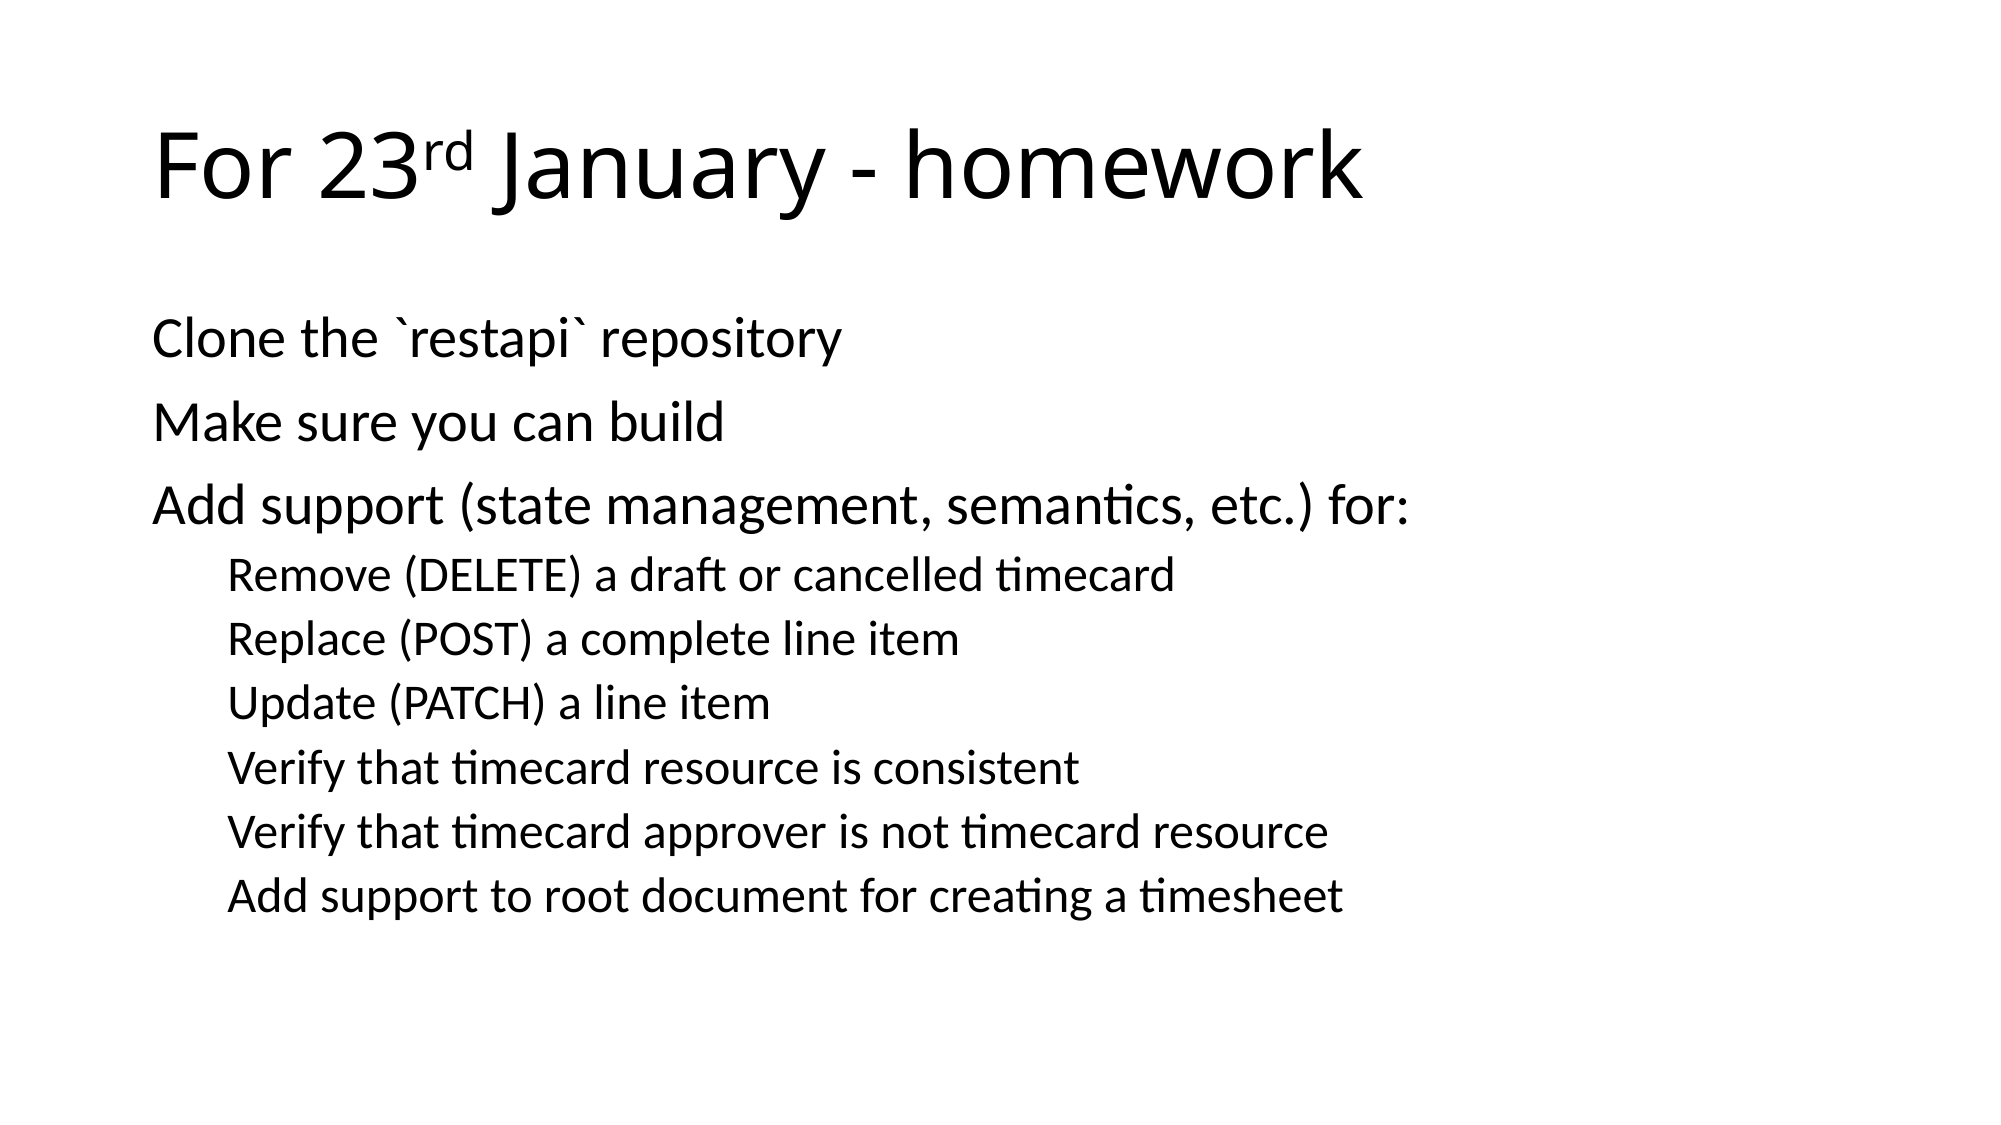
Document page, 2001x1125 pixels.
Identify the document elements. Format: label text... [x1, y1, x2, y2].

title For 23rd January - homework [137, 59, 1863, 278]
list Clone the `restapi` repository Make sure you can build Add support (state management, semantics, etc.) for: Remove (DELETE) a draft or cancelled timecard Replace (POST) a complete line item Update (PATCH) a line item Verify that timecard resource is consistent Verify that timecard approver is not timecard resource Add support to root document for creating a timesheet [137, 299, 1863, 1014]
